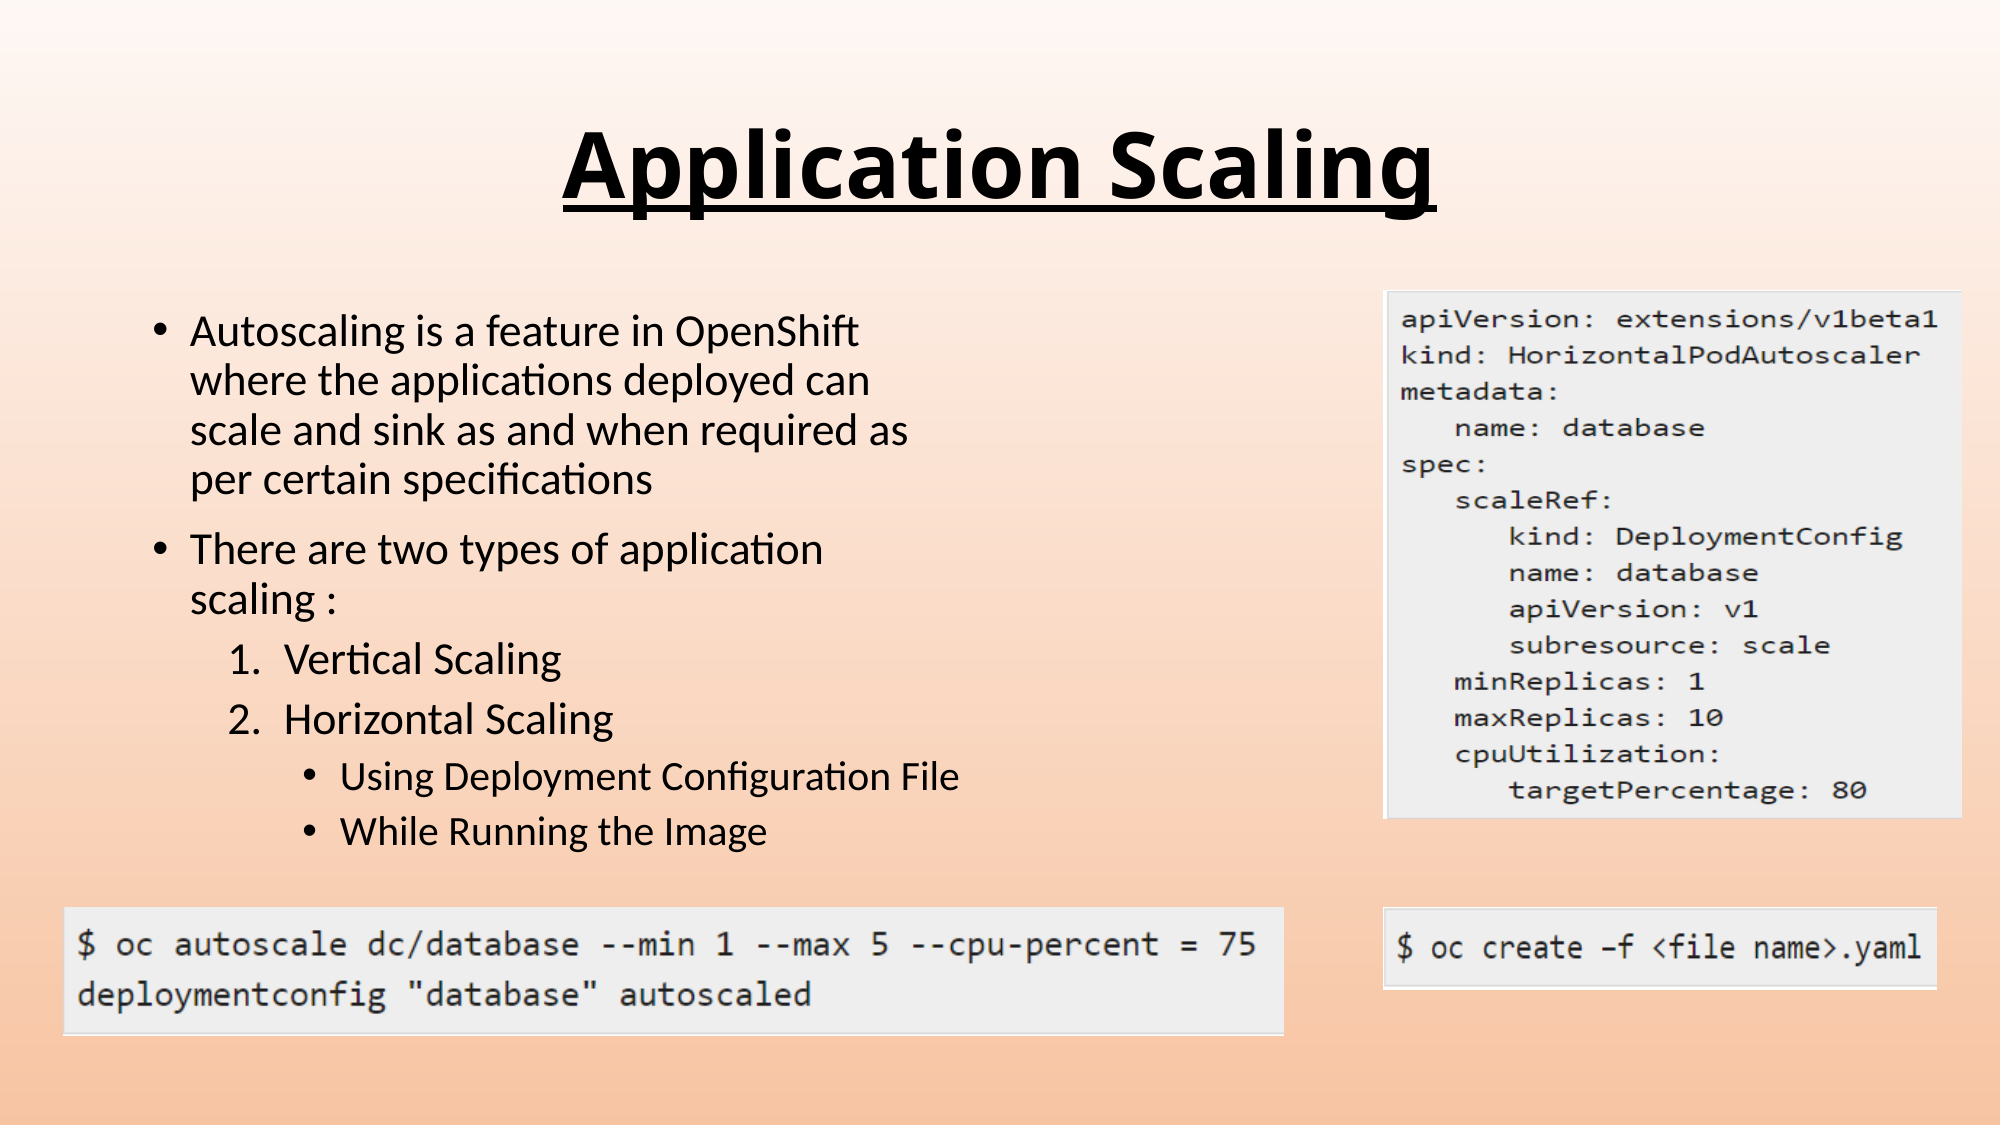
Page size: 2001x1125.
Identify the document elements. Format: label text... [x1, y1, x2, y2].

picture [63, 907, 1284, 1036]
list Autoscaling is a feature in OpenShift where the applications deployed can scale and sink as and when required as per certain specifications There are two types of application scaling : Vertical Scaling Horizontal Scaling Using Deployment Configuration File While Running the Image [137, 299, 988, 907]
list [1383, 290, 1962, 819]
picture [1383, 907, 1937, 990]
title Application Scaling [137, 59, 1863, 278]
